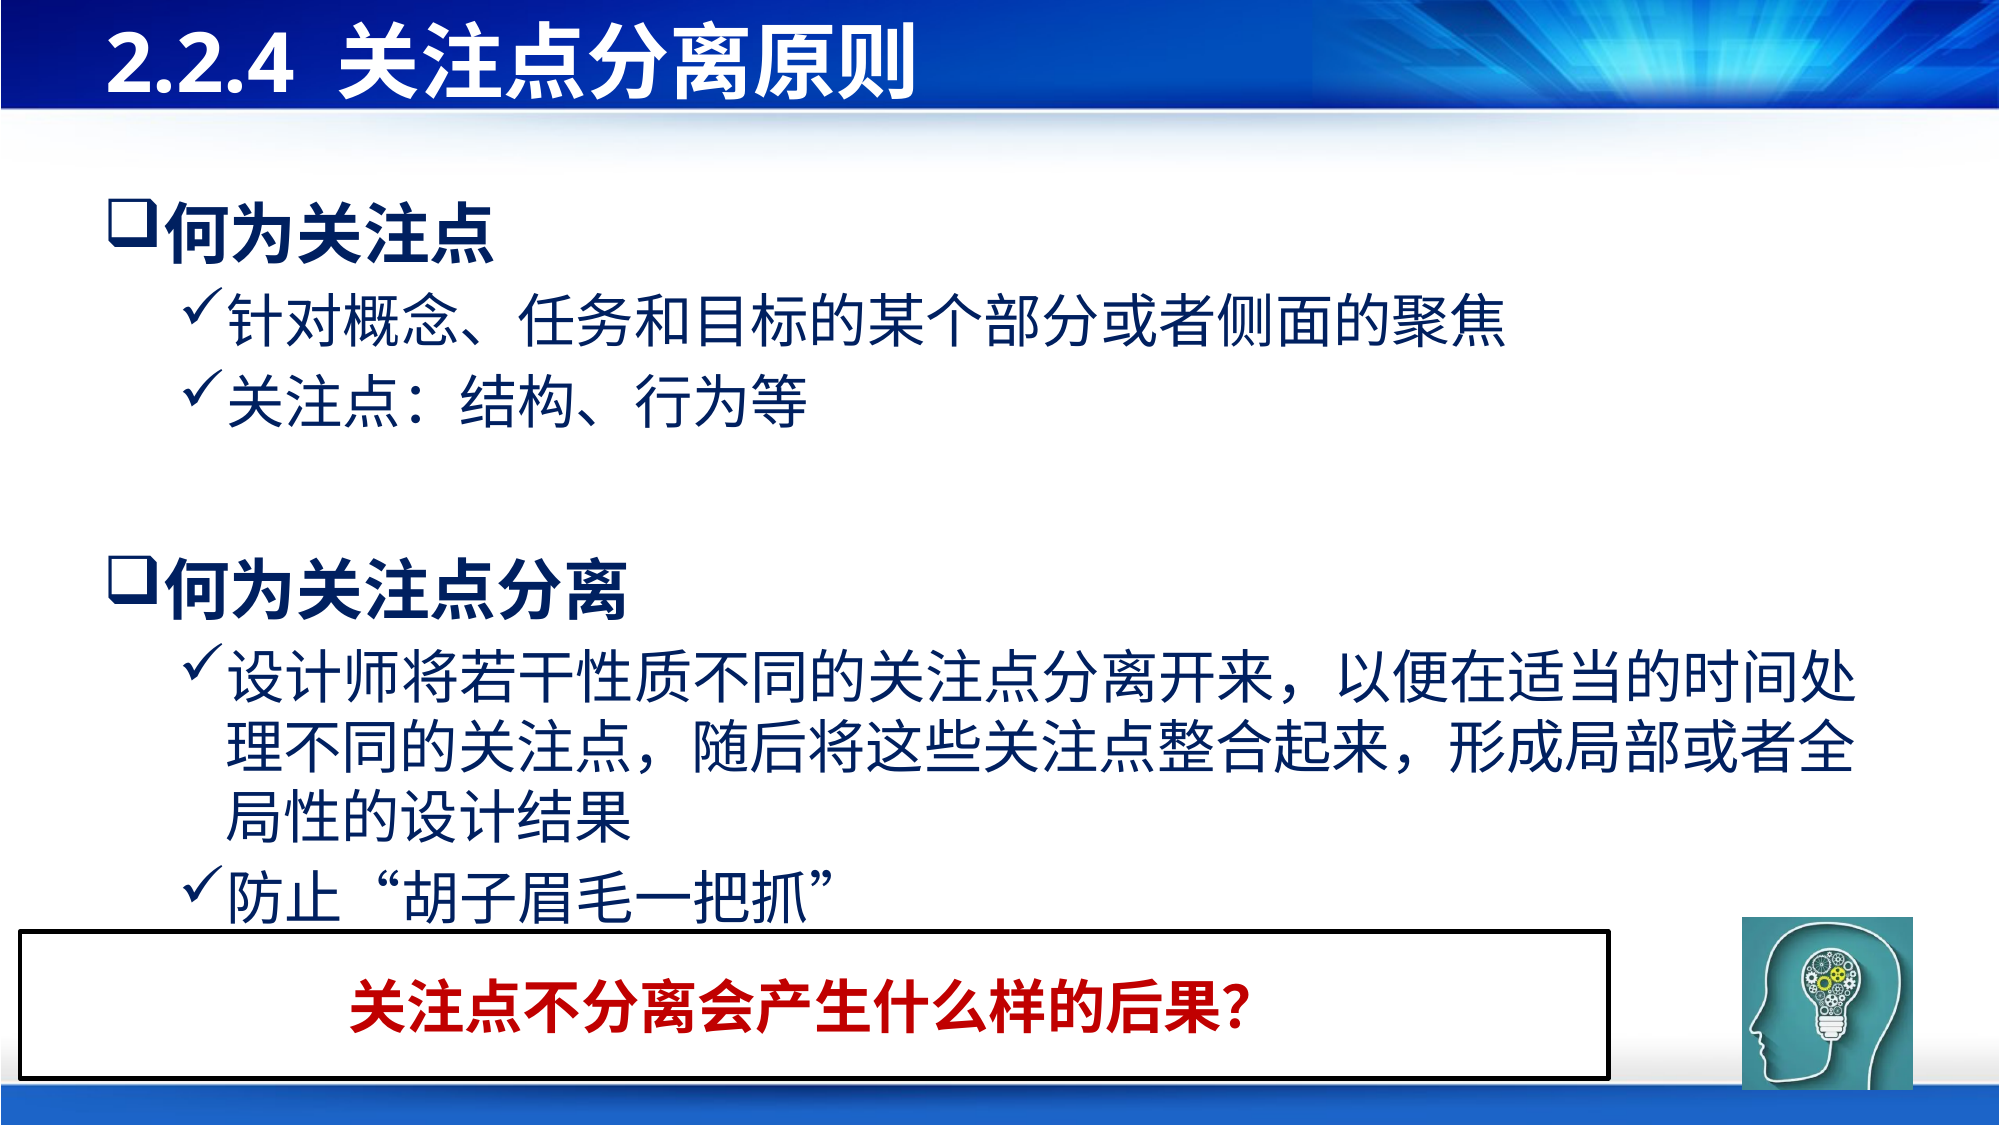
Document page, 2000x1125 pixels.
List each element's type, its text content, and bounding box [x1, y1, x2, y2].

text_box 关注点不分离会产生什么样的后果？ [18, 929, 1611, 1081]
list 何为关注点 针对概念、任务和目标的某个部分或者侧面的聚焦 关注点：结构、行为等 何为关注点分离 设计师将若干性质不同的关注点分离开来，以便在适当的时间处理不同的关注点，随后将这些关注点整合起来，形成局部或者全局性的设计结果 防止“胡子眉毛一把抓” [88, 184, 1880, 1012]
picture [1, 0, 1999, 1125]
title 2.2.4 关注点分离原则 [90, 1, 1880, 118]
